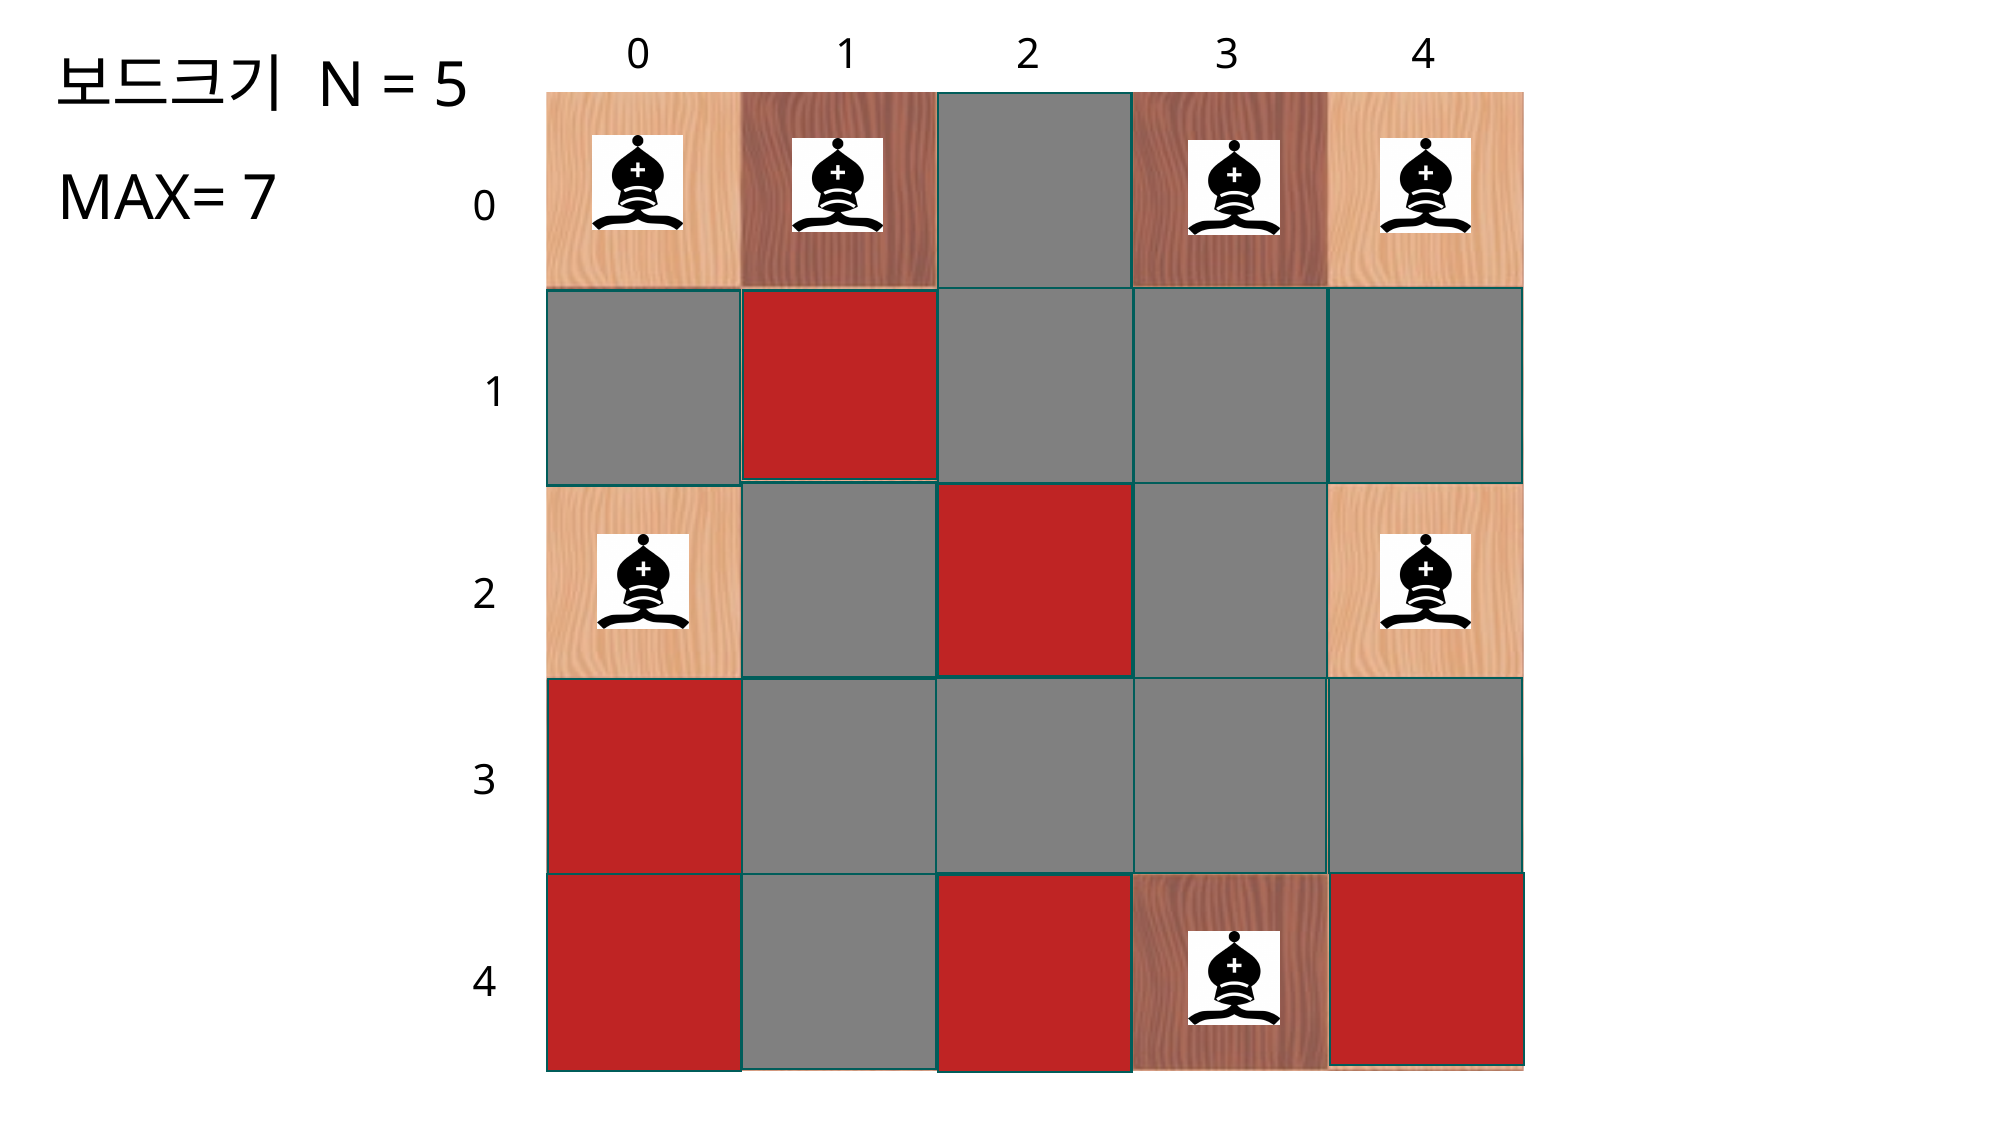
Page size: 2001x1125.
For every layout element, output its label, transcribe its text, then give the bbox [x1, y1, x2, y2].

text_box MAX= 7 [42, 150, 325, 240]
text_box 3 [457, 745, 526, 811]
text_box 3 [1200, 19, 1268, 84]
text_box 4 [1396, 19, 1464, 84]
text_box 1 [820, 19, 888, 84]
text_box 2 [457, 559, 526, 625]
picture [546, 92, 1524, 1071]
text_box 4 [457, 947, 526, 1013]
text_box 1 [468, 357, 536, 422]
text_box 보드크기 N = 5 [40, 36, 493, 127]
text_box 2 [1001, 19, 1069, 84]
text_box 0 [611, 19, 679, 84]
text_box 0 [457, 171, 526, 237]
